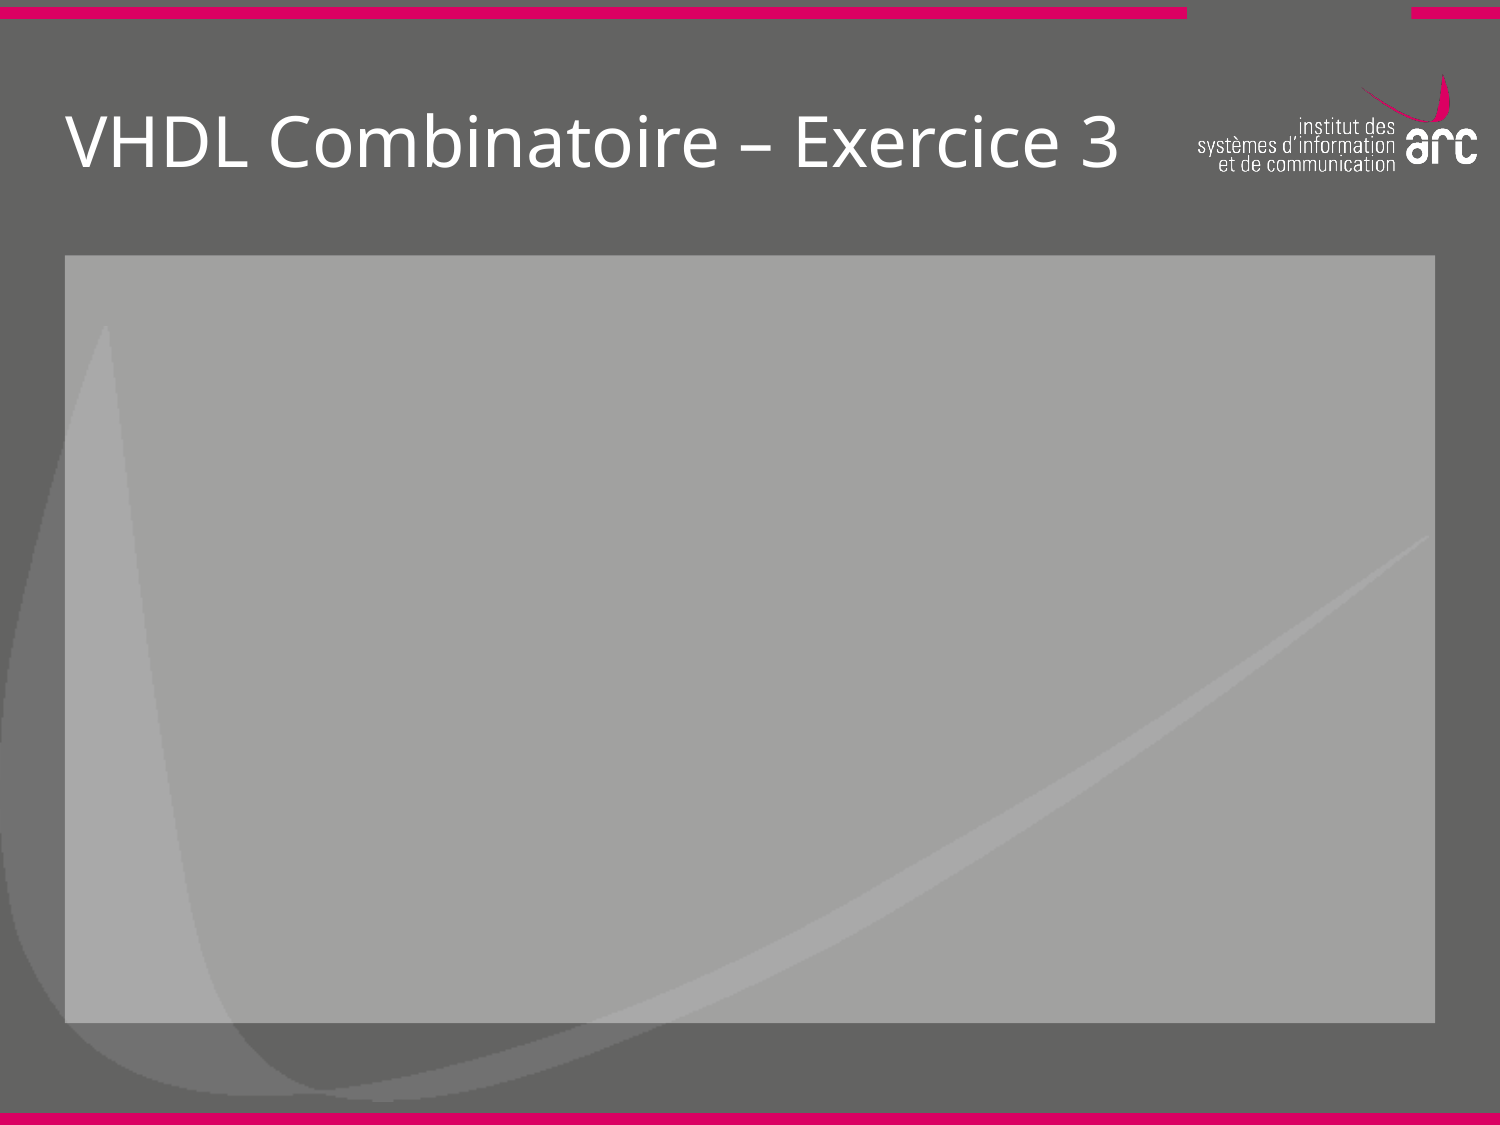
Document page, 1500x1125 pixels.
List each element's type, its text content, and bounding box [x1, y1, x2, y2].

picture [1198, 74, 1477, 172]
title VHDL Combinatoire – Exercice 3 [0, 44, 1188, 233]
